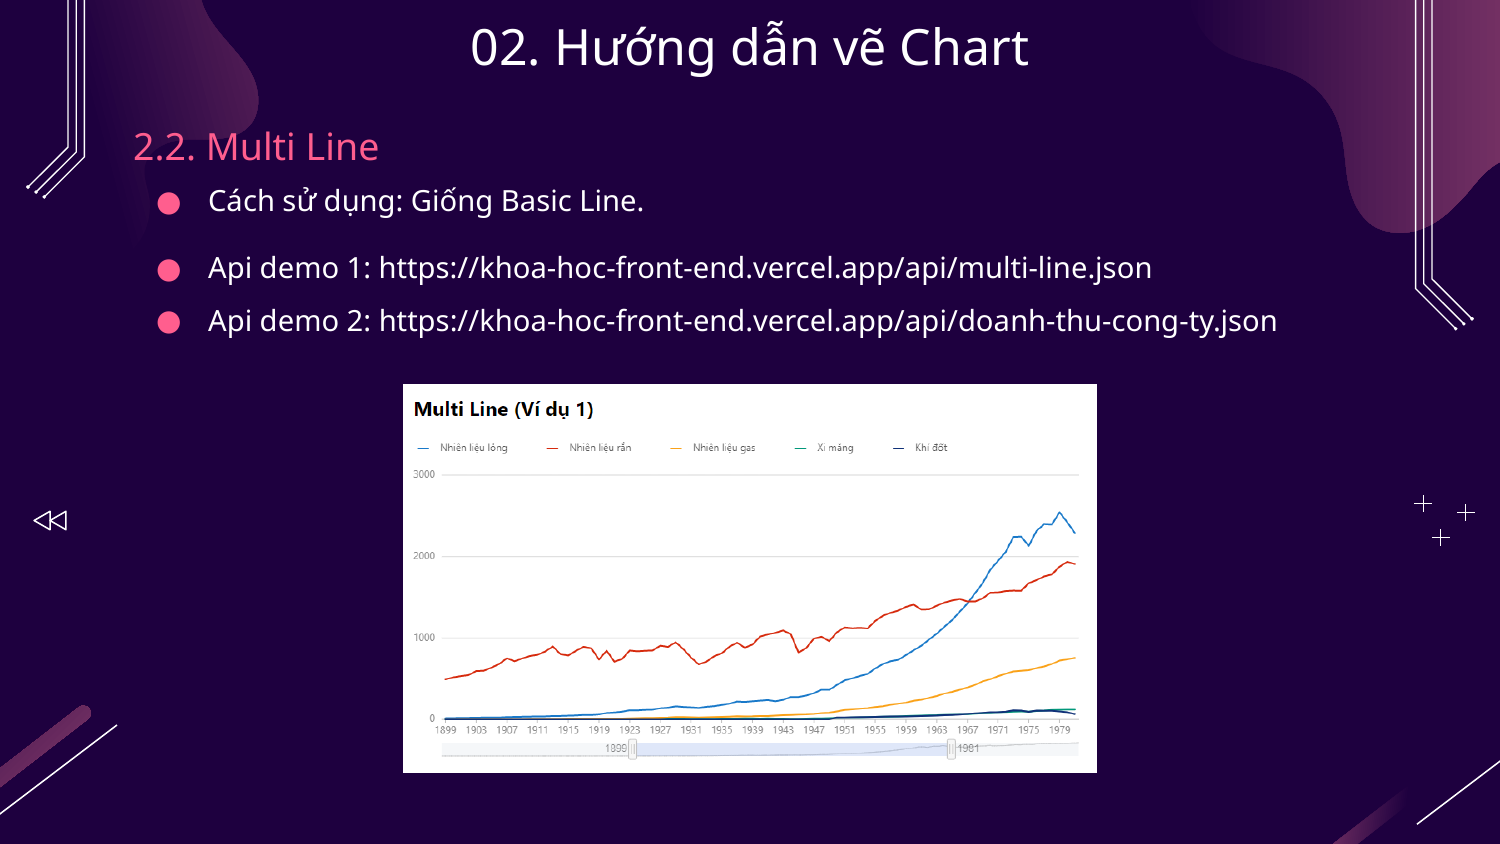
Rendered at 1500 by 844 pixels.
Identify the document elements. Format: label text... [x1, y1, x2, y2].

subtitle Cách sử dụng: Giống Basic Line. [118, 149, 1337, 217]
title 02. Hướng dẫn vẽ Chart [118, 0, 1382, 94]
text_box Api demo 1: https://khoa-hoc-front-end.vercel.app/api/multi-line.json Api demo 2: https://khoa-hoc-front-end.vercel.app/api/doanh-thu-cong-ty.json [118, 217, 1347, 456]
subtitle 2.2. Multi Line [118, 116, 1172, 184]
picture [403, 384, 1097, 773]
text_box [1347, 229, 1500, 305]
